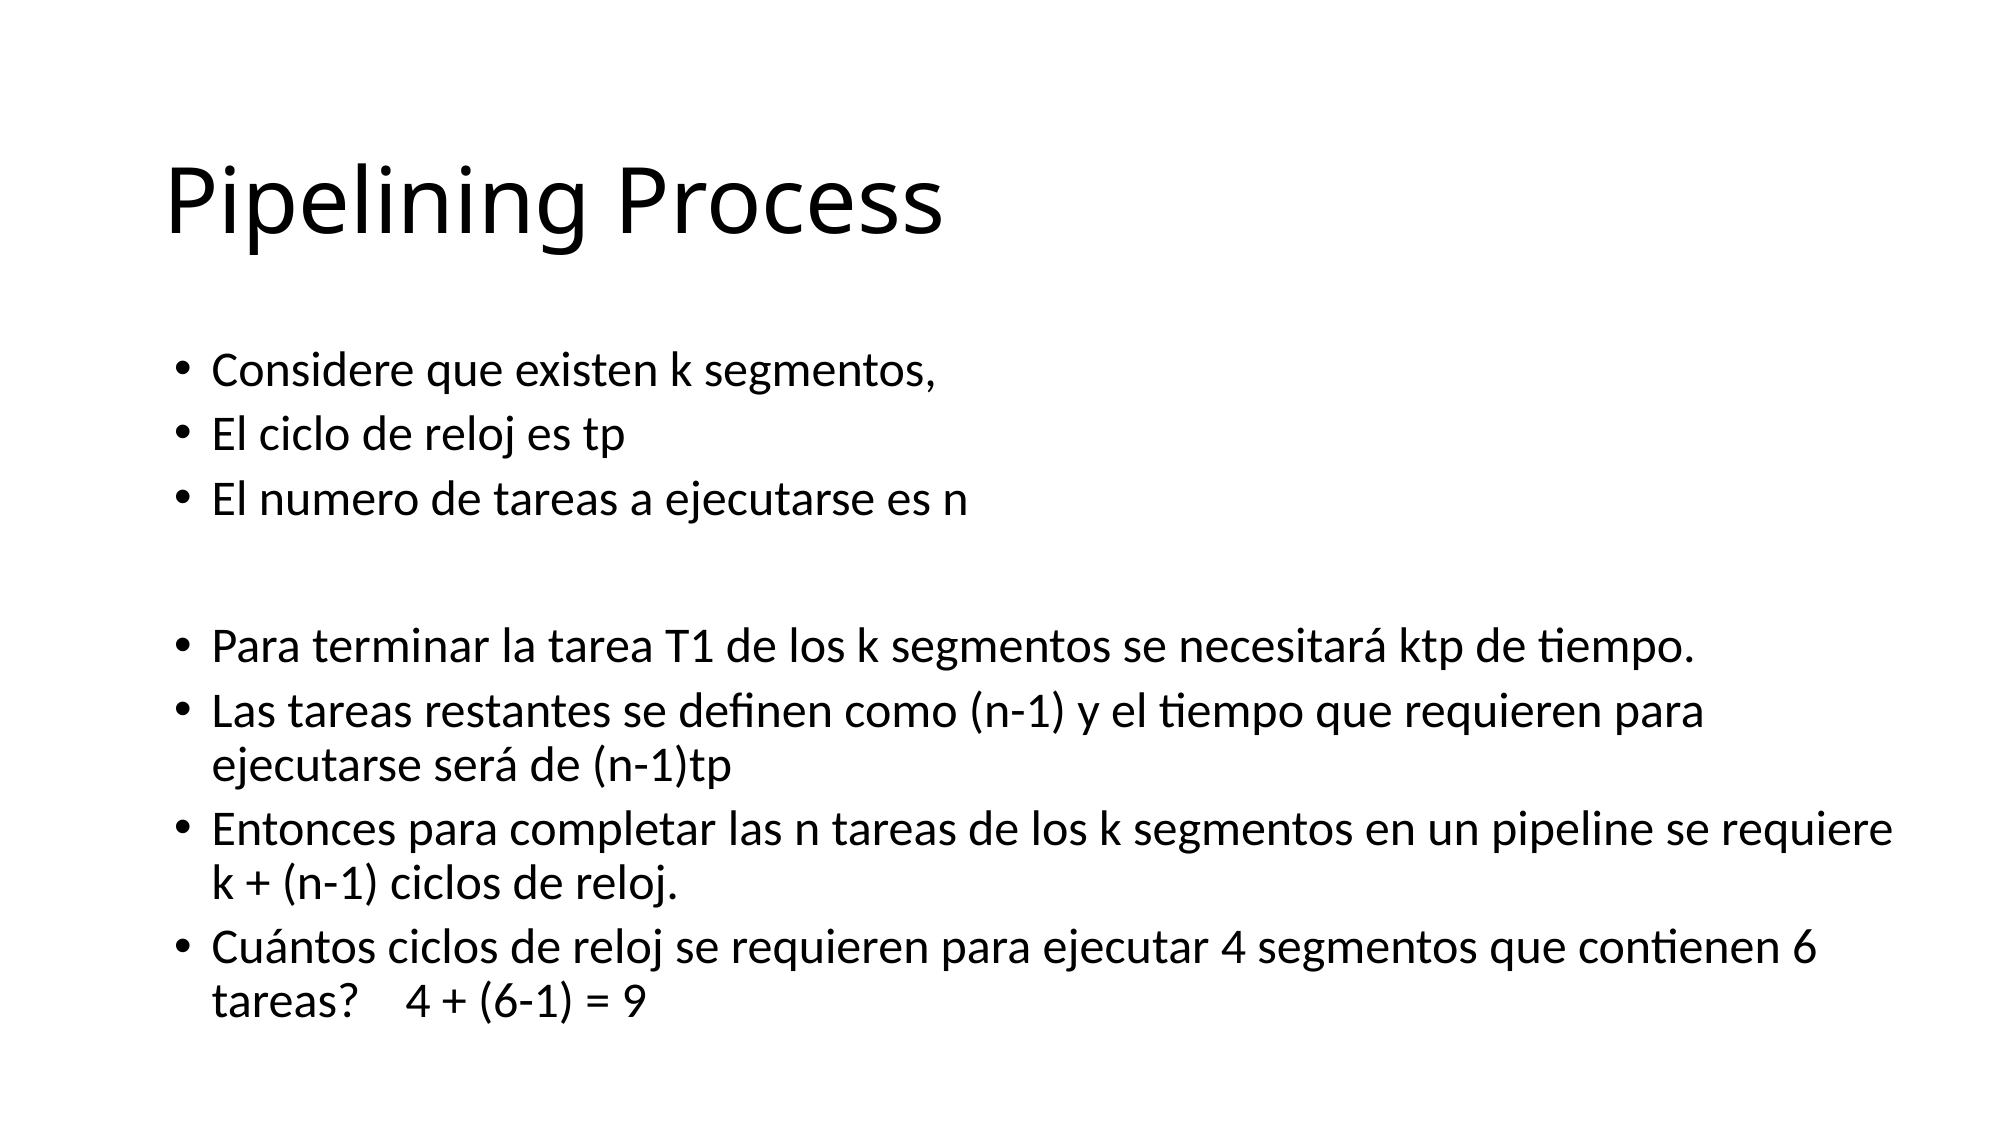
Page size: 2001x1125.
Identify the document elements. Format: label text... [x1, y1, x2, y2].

title Pipelining Process [148, 133, 1873, 274]
list Considere que existen k segmentos, El ciclo de reloj es tp El numero de tareas a ejecutarse es n Para terminar la tarea T1 de los k segmentos se necesitará ktp de tiempo. Las tareas restantes se definen como (n-1) y el tiempo que requieren para ejecutarse será de (n-1)tp Entonces para completar las n tareas de los k segmentos en un pipeline se requiere k + (n-1) ciclos de reloj. Cuántos ciclos de reloj se requieren para ejecutar 4 segmentos que contienen 6 tareas? 4 + (6-1) = 9 [84, 335, 1937, 916]
